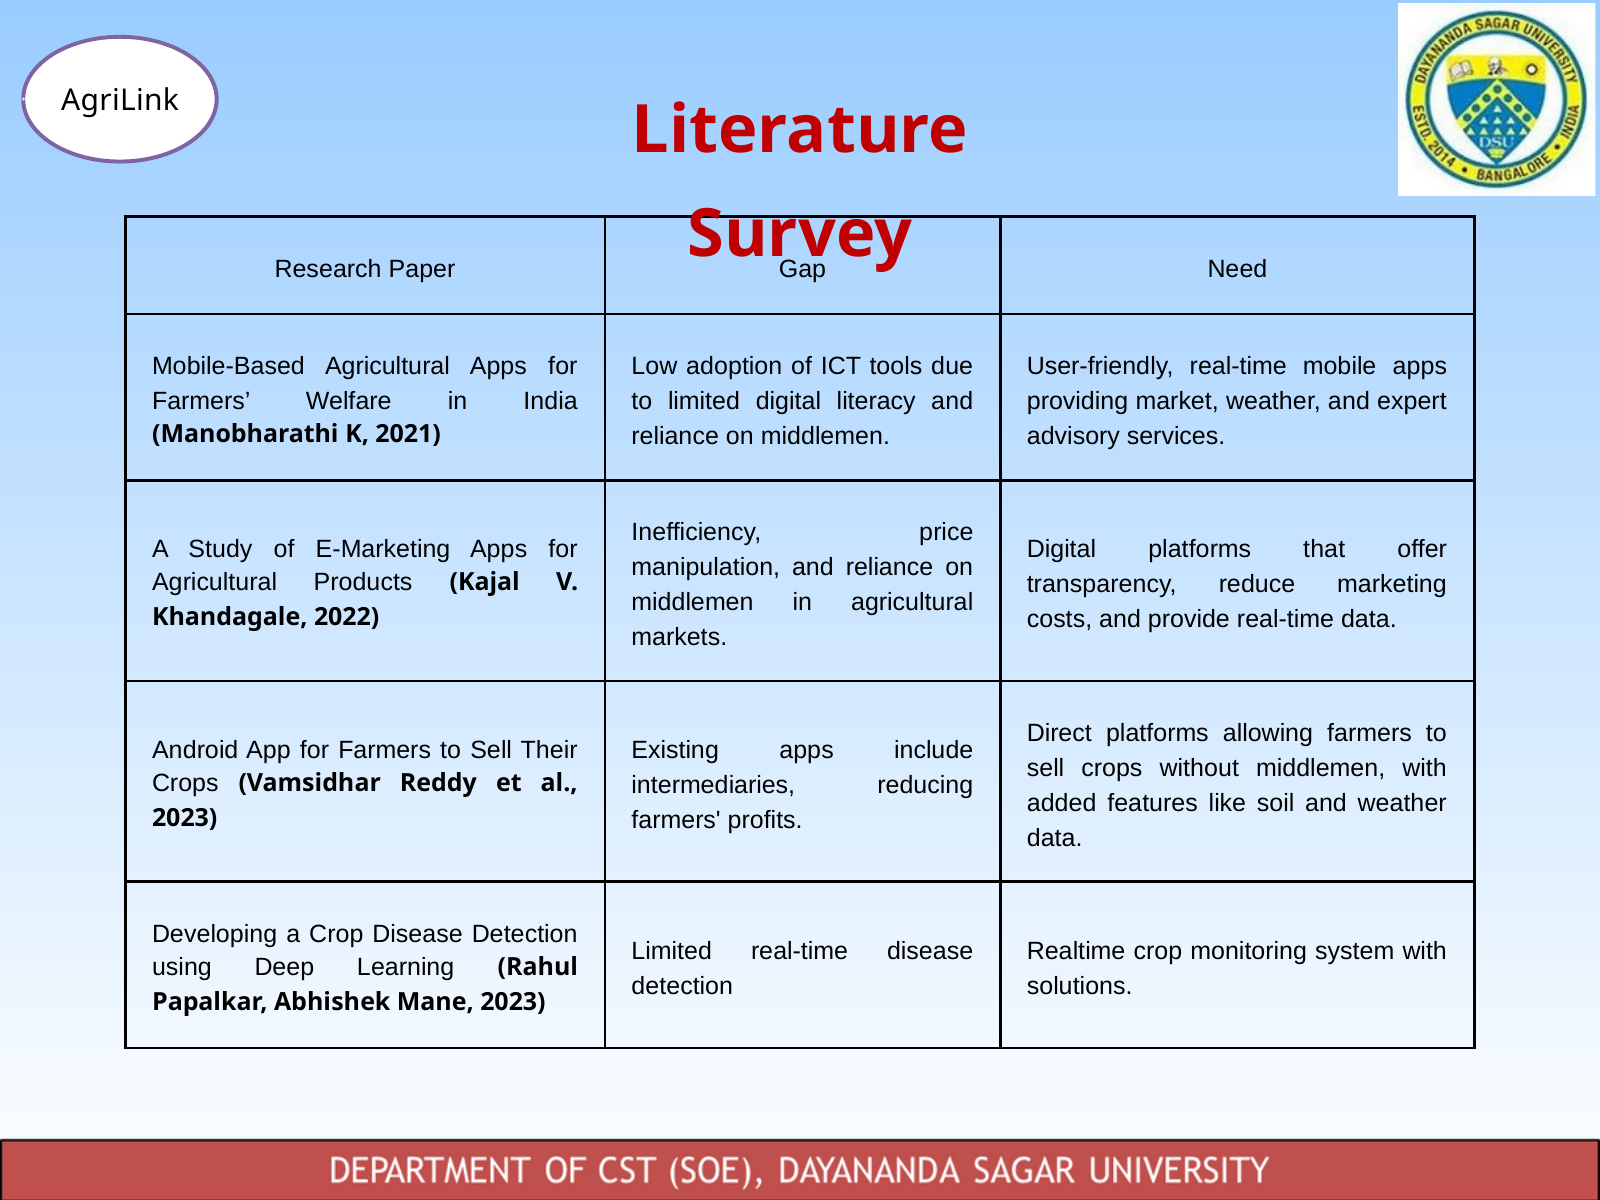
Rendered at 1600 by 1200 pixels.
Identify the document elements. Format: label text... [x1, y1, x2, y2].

table_cell Developing a Crop Disease Detection using Deep Learning (Rahul Papalkar, Abhishek Mane, 2023) [127, 883, 604, 1047]
table_cell Existing apps include intermediaries, reducing farmers' profits. [606, 682, 999, 880]
table_cell A Study of E-Marketing Apps for Agricultural Products (Kajal V. Khandagale, 2022) [127, 482, 604, 680]
text_box [0, 1135, 1600, 1200]
table_header Need [1002, 218, 1473, 313]
table_cell Android App for Farmers to Sell Their Crops (Vamsidhar Reddy et al., 2023) [127, 682, 604, 880]
table_cell Limited real-time disease detection [606, 883, 999, 1047]
table_header Gap [606, 270, 999, 313]
table_cell Direct platforms allowing farmers to sell crops without middlemen, with added features like soil and weather data. [1002, 682, 1473, 880]
text_box [1398, 3, 1596, 196]
text_box Literature Survey [530, 61, 1070, 270]
table_cell Digital platforms that offer transparency, reduce marketing costs, and provide real-time data. [1002, 482, 1473, 680]
table_cell Mobile-Based Agricultural Apps for Farmers’ Welfare in India (Manobharathi K, 2021) [127, 315, 604, 479]
table_cell Low adoption of ICT tools due to limited digital literacy and reliance on middlemen. [606, 315, 999, 479]
table_cell Inefficiency, price manipulation, and reliance on middlemen in agricultural markets. [606, 482, 999, 680]
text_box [20, 34, 219, 164]
table_cell User-friendly, real-time mobile apps providing market, weather, and expert advisory services. [1002, 315, 1473, 479]
table_header Research Paper [127, 218, 604, 313]
table_cell Realtime crop monitoring system with solutions. [1002, 883, 1473, 1047]
